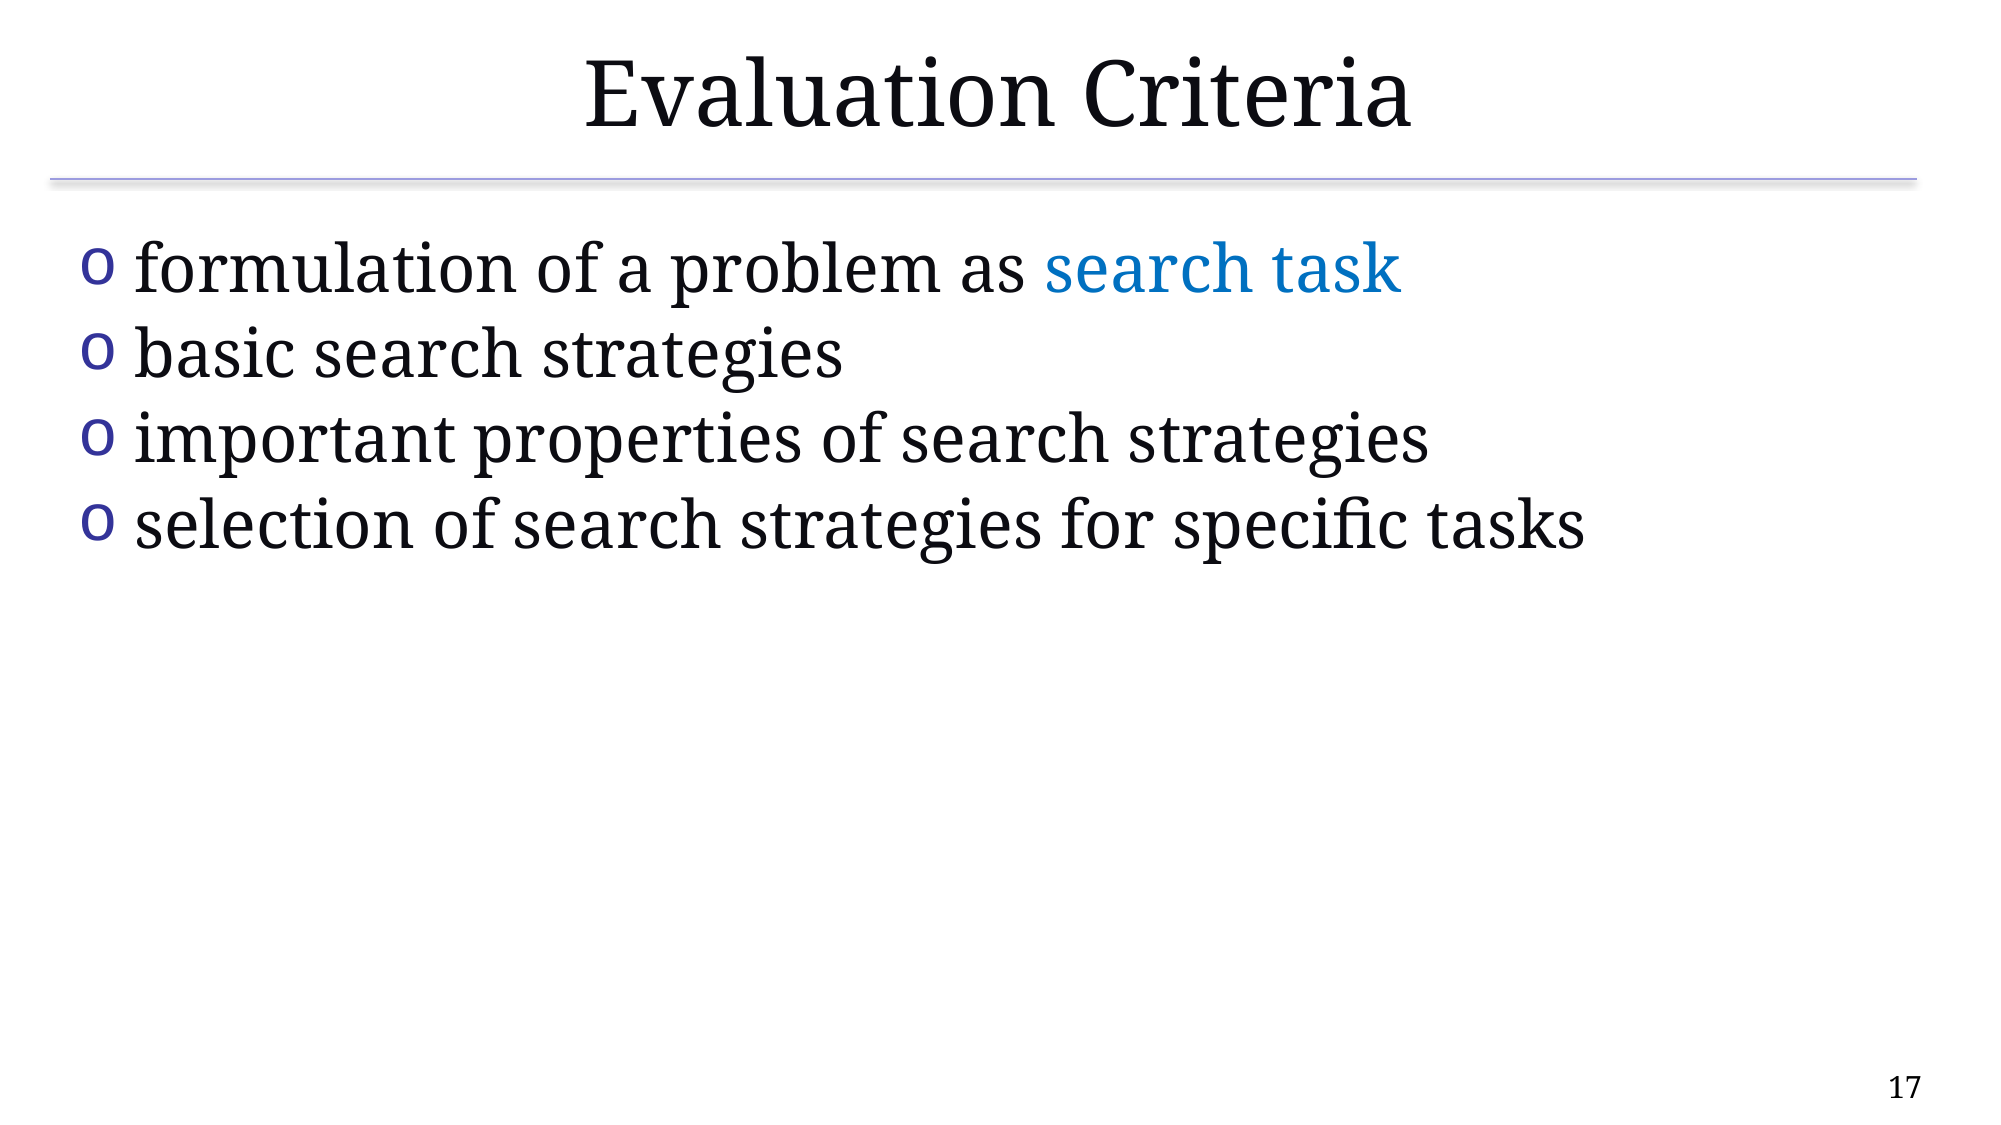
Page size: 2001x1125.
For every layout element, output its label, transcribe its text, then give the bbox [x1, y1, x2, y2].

title Evaluation Criteria [0, 0, 2000, 184]
slide_number 17 [1583, 1062, 1934, 1112]
list formulation of a problem as search task basic search strategies important properties of search strategies selection of search strategies for specific tasks [66, 228, 1934, 1063]
